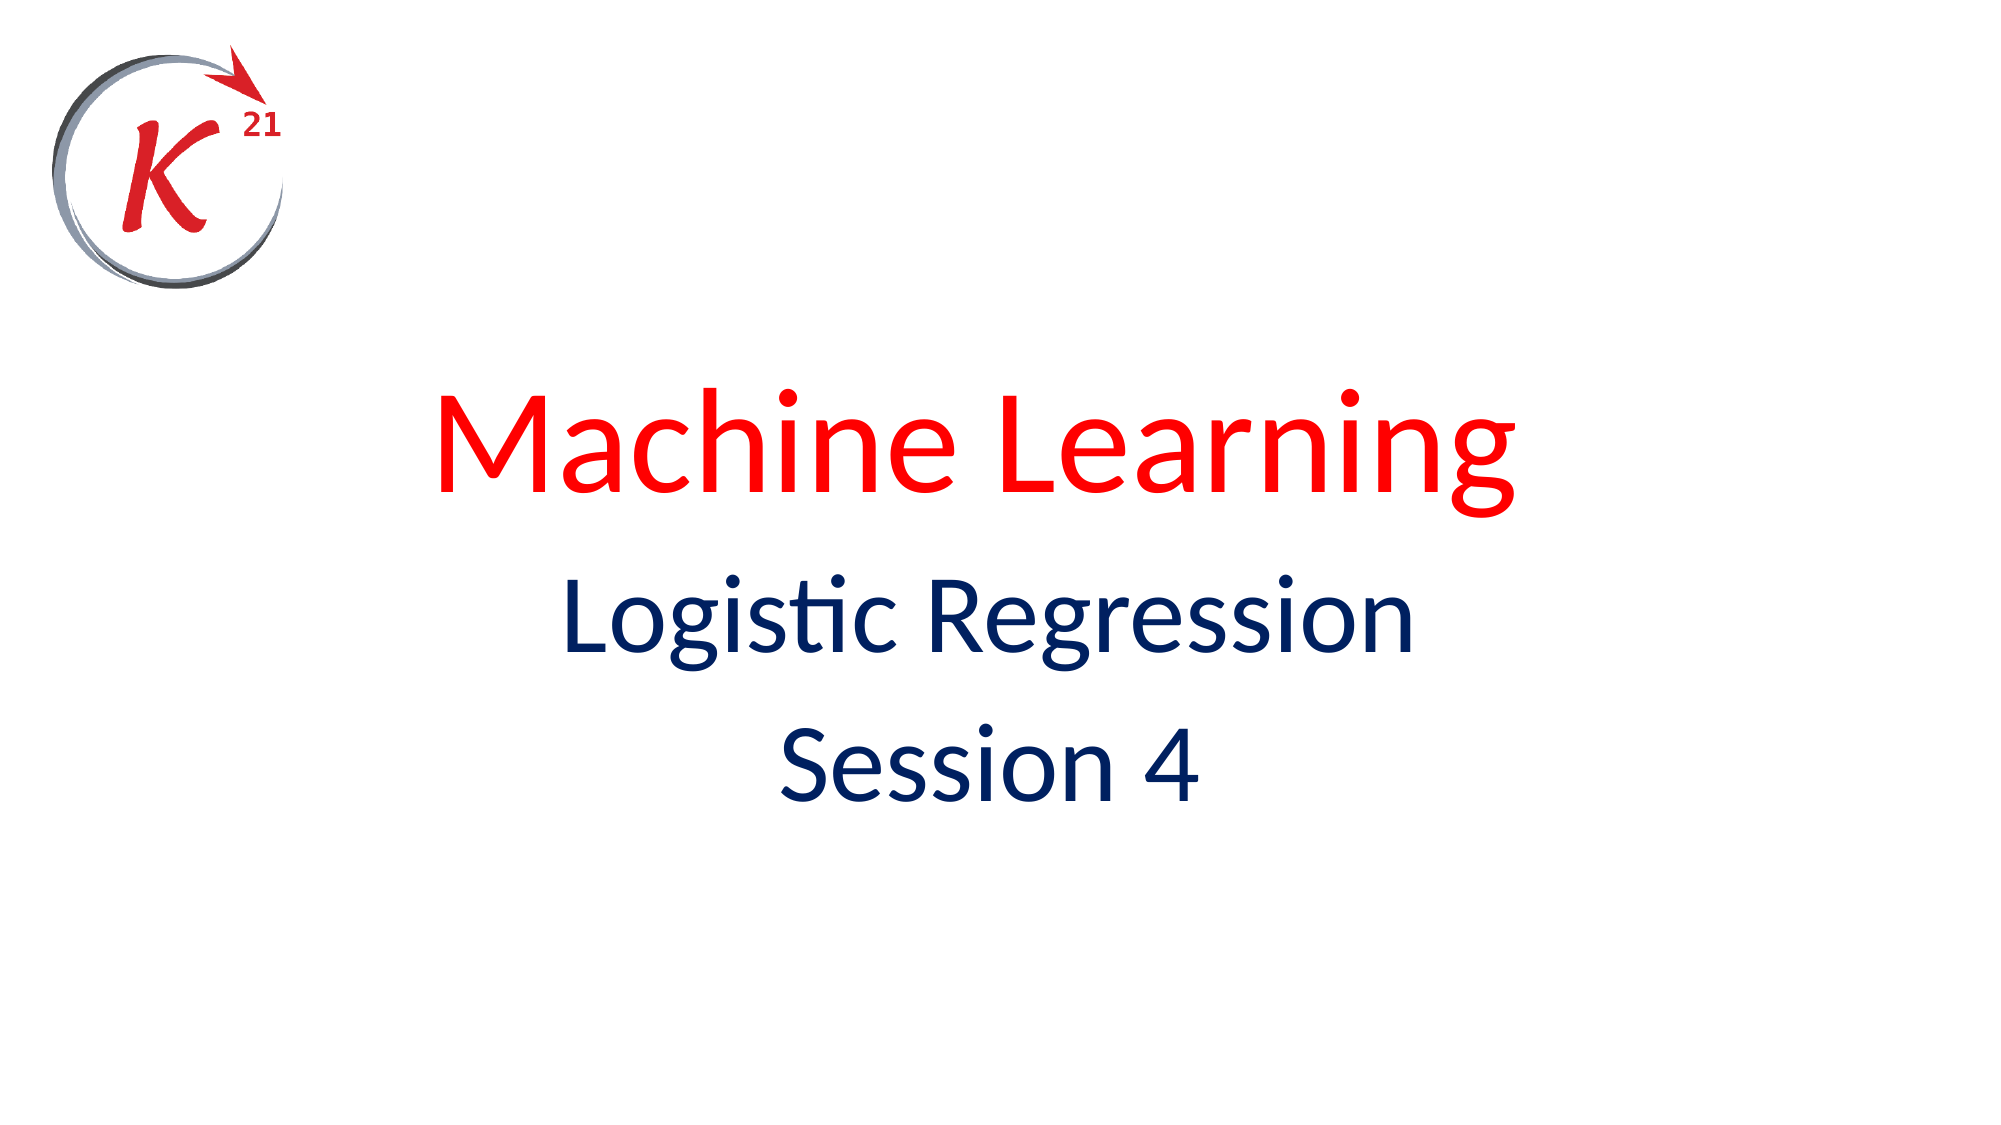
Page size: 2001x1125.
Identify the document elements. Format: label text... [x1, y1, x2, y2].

text_box Logistic Regression [546, 532, 1434, 682]
picture [0, 0, 334, 334]
text_box Machine Learning [414, 335, 1559, 531]
text_box Session 4 [763, 682, 1216, 832]
